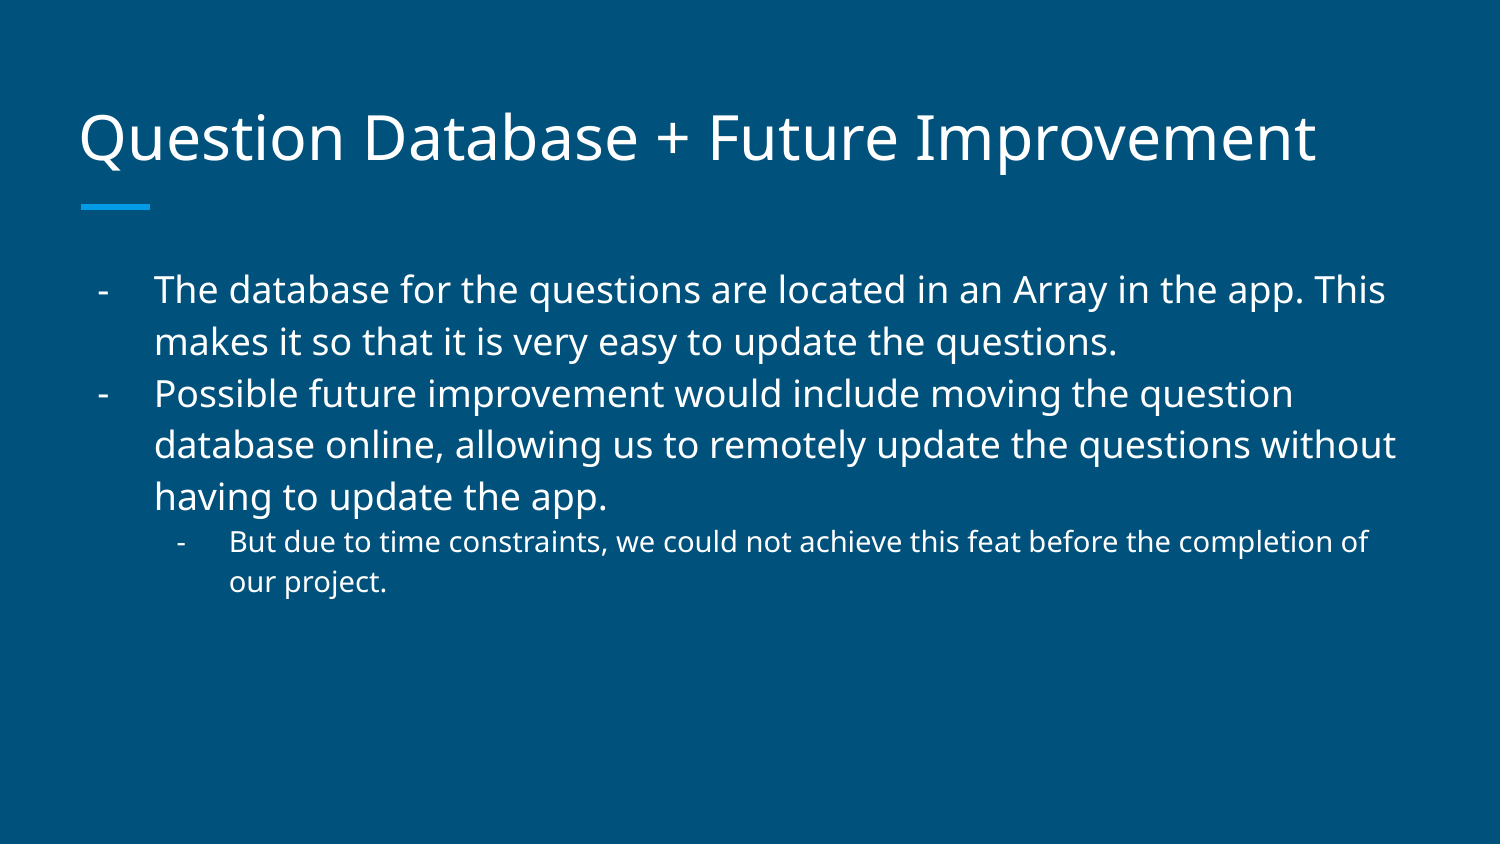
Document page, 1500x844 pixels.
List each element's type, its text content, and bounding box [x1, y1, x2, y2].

list The database for the questions are located in an Array in the app. This makes it so that it is very easy to update the questions. Possible future improvement would include moving the question database online, allowing us to remotely update the questions without having to update the app. But due to time constraints, we could not achieve this feat before the completion of our project. [63, 244, 1437, 750]
title Question Database + Future Improvement [63, 75, 1437, 188]
